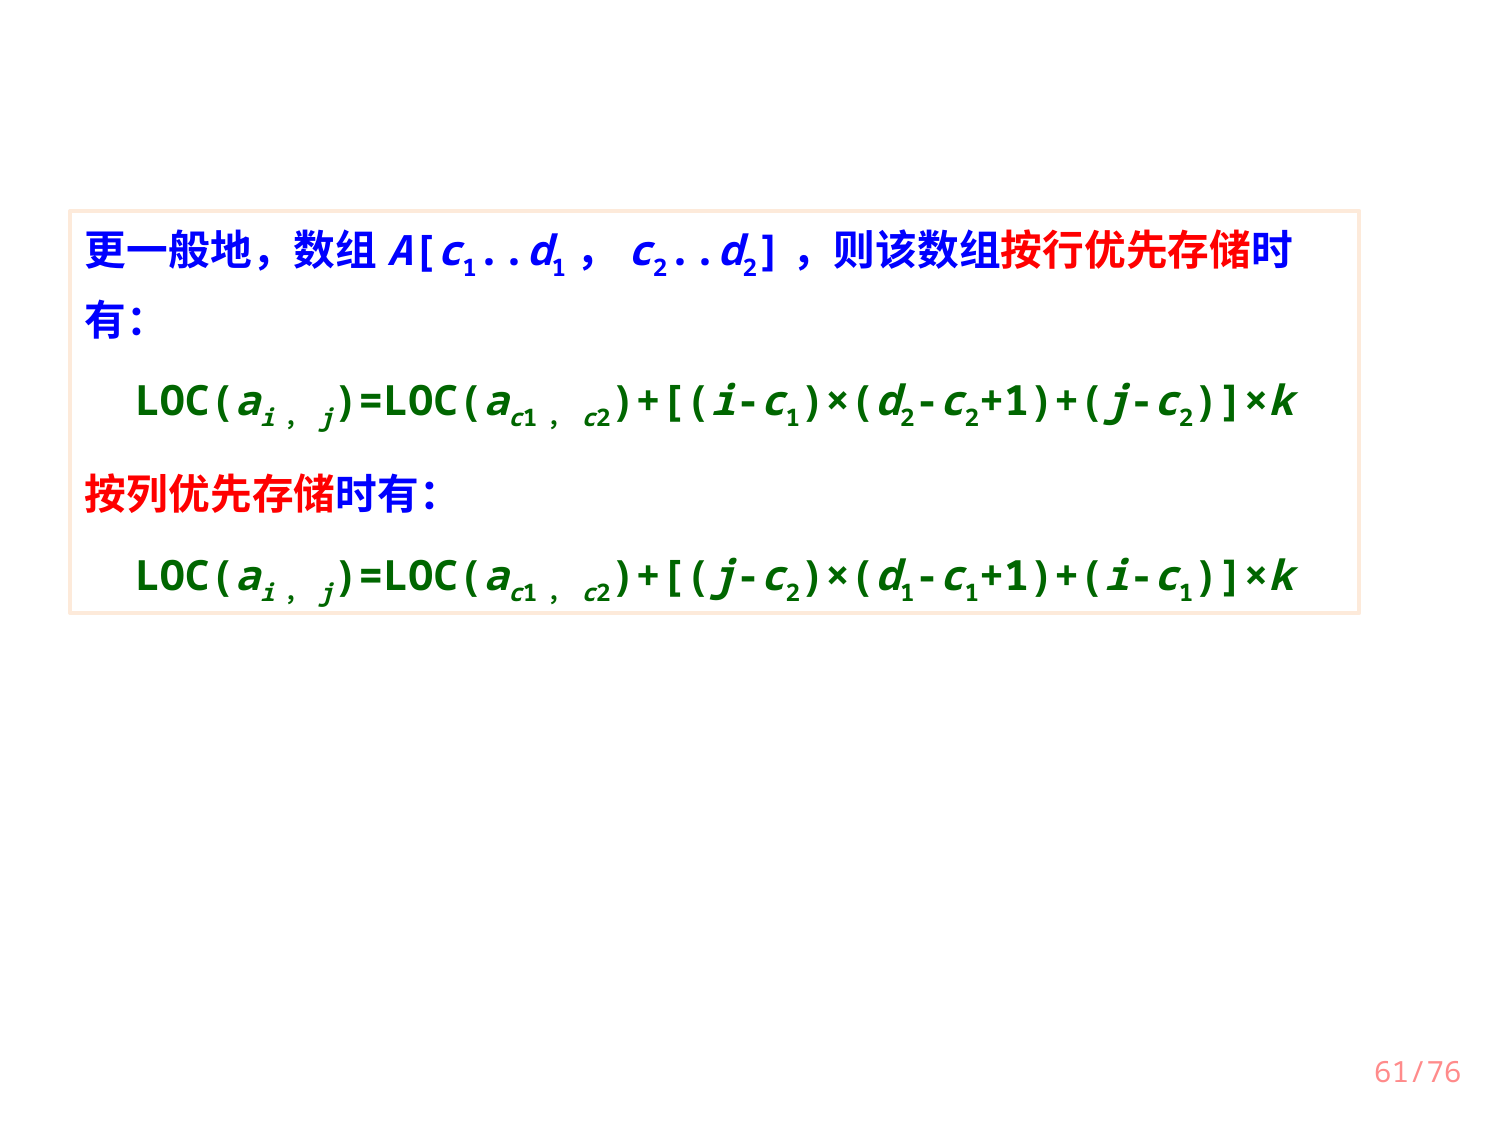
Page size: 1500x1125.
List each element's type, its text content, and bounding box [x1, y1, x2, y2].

text_box 更一般地，数组A[c1..d1，c2..d2]，则该数组按行优先存储时有： LOC(ai，j)=LOC(ac1，c2)+[(i-c1)×(d2-c2+1)+(j-c2)]×k 按列优先存储时有： LOC(ai，j)=LOC(ac1，c2)+[(j-c2)×(d1-c1+1)+(i-c1)]×k [68, 209, 1361, 615]
slide_number /76 [1317, 1042, 1477, 1103]
